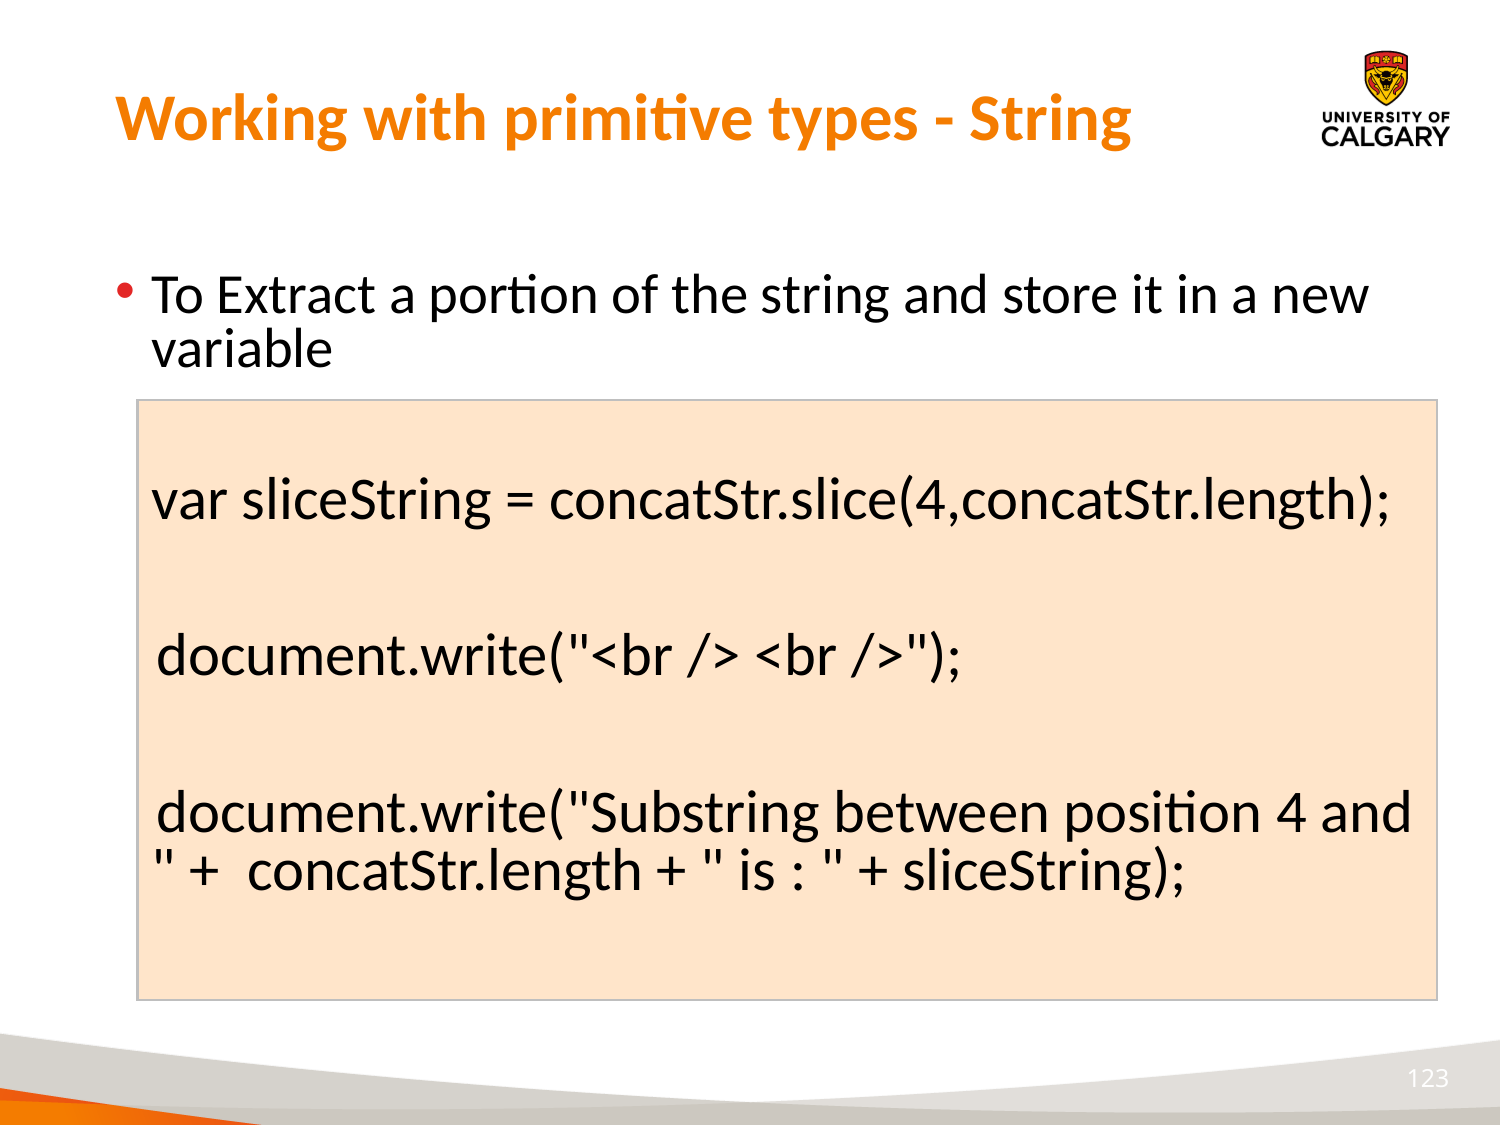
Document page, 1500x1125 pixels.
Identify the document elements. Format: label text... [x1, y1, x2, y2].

list To Extract a portion of the string and store it in a new variable var sliceString = concatStr.slice(4,concatStr.length); document.write("<br /> <br />"); document.write("Substring between position 4 and " + concatStr.length + " is : " + sliceString); [100, 262, 1438, 1000]
slide_number 123 [1126, 1057, 1465, 1099]
picture [0, 0, 1500, 1125]
title Working with primitive types - String [100, 37, 1438, 200]
